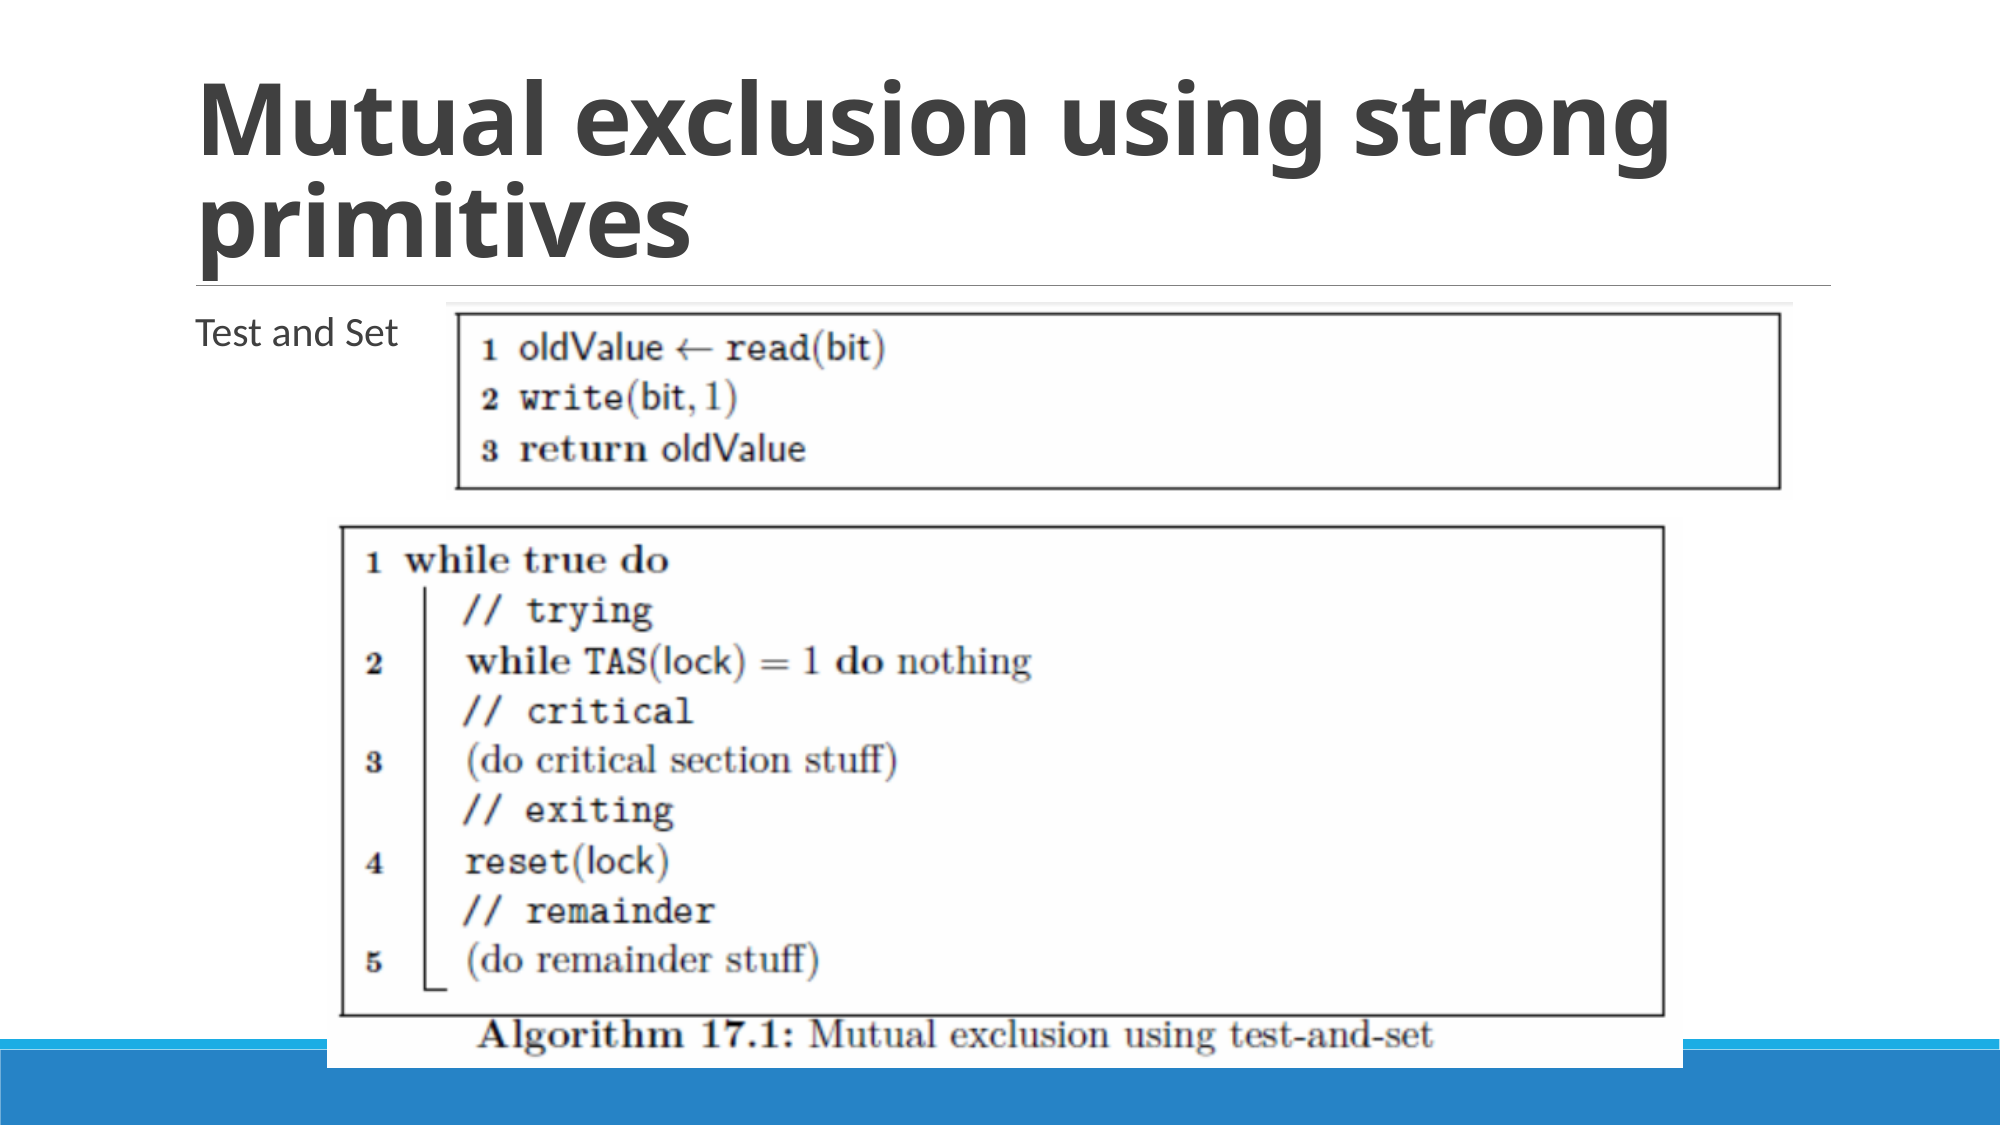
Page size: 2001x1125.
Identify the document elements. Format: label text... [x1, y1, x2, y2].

picture [446, 302, 1793, 501]
list Test and Set [180, 302, 1830, 963]
picture [327, 516, 1683, 1068]
title Mutual exclusion using strong primitives [180, 47, 1830, 285]
